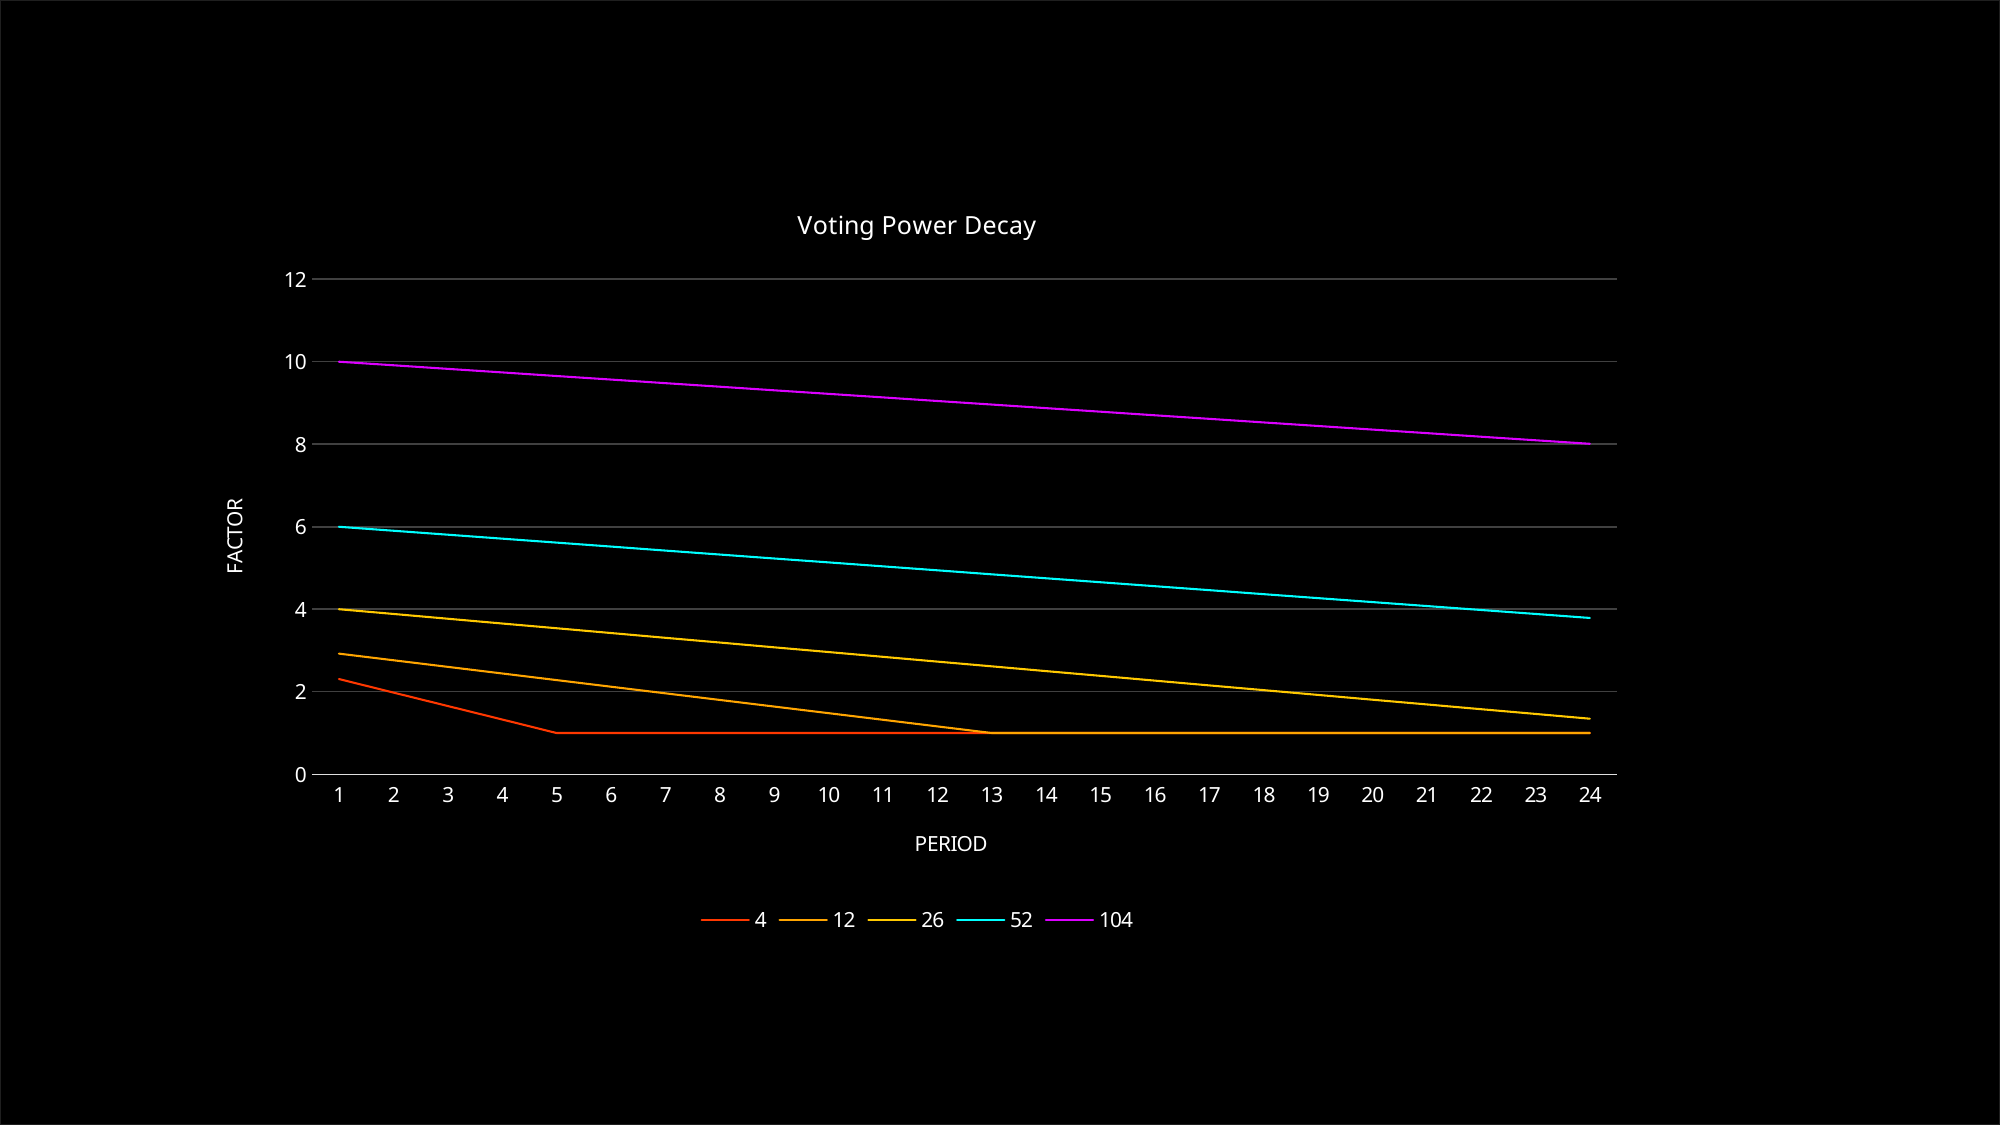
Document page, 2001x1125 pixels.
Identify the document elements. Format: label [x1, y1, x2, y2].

text_box [0, 0, 2000, 1125]
chart [187, 177, 1647, 940]
